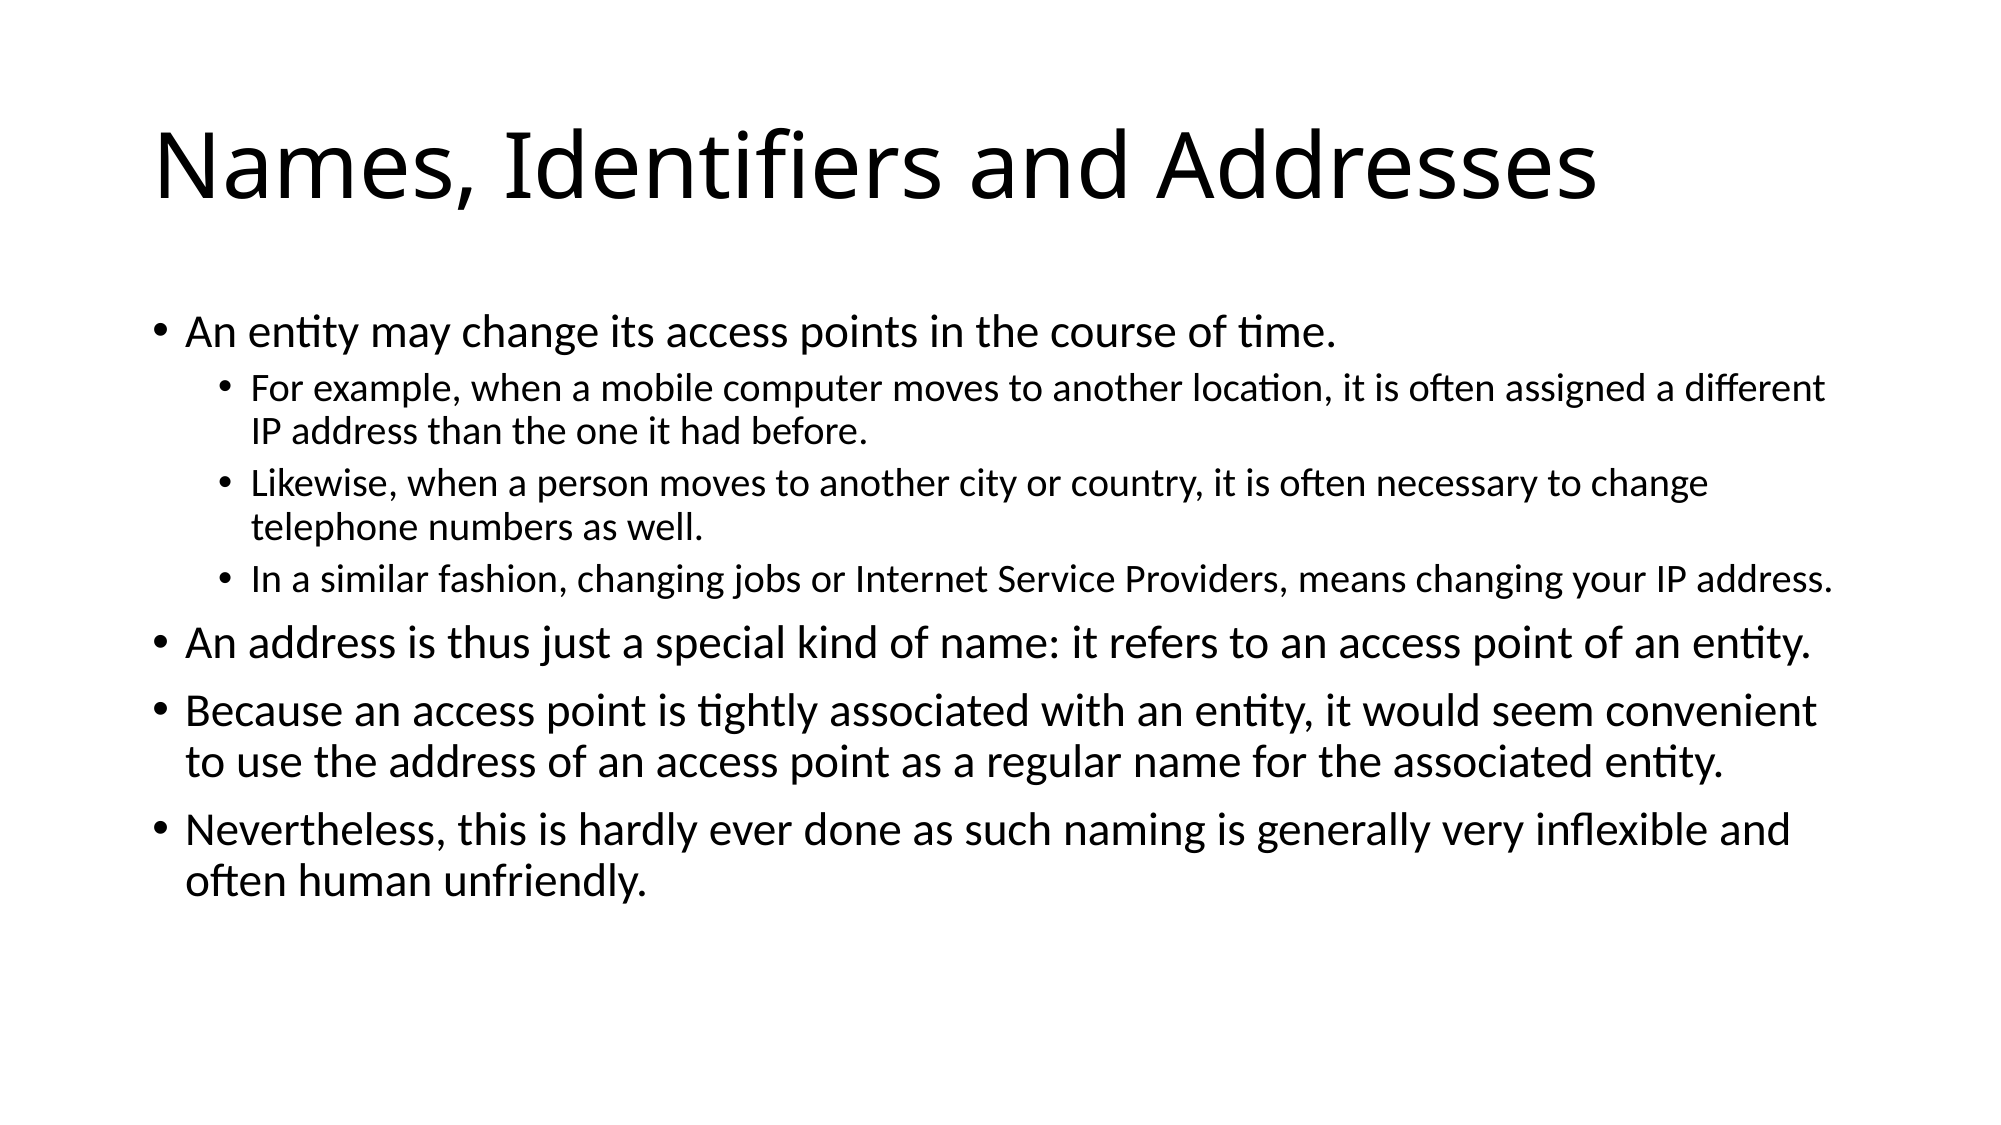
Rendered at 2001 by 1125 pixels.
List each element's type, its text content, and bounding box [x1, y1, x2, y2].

list An entity may change its access points in the course of time. For example, when a mobile computer moves to another location, it is often assigned a different IP address than the one it had before. Likewise, when a person moves to another city or country, it is often necessary to change telephone numbers as well. In a similar fashion, changing jobs or Internet Service Providers, means changing your IP address. An address is thus just a special kind of name: it refers to an access point of an entity. Because an access point is tightly associated with an entity, it would seem convenient to use the address of an access point as a regular name for the associated entity. Nevertheless, this is hardly ever done as such naming is generally very inflexible and often human unfriendly. [137, 299, 1863, 1014]
title Names, Identifiers and Addresses [137, 59, 1863, 278]
